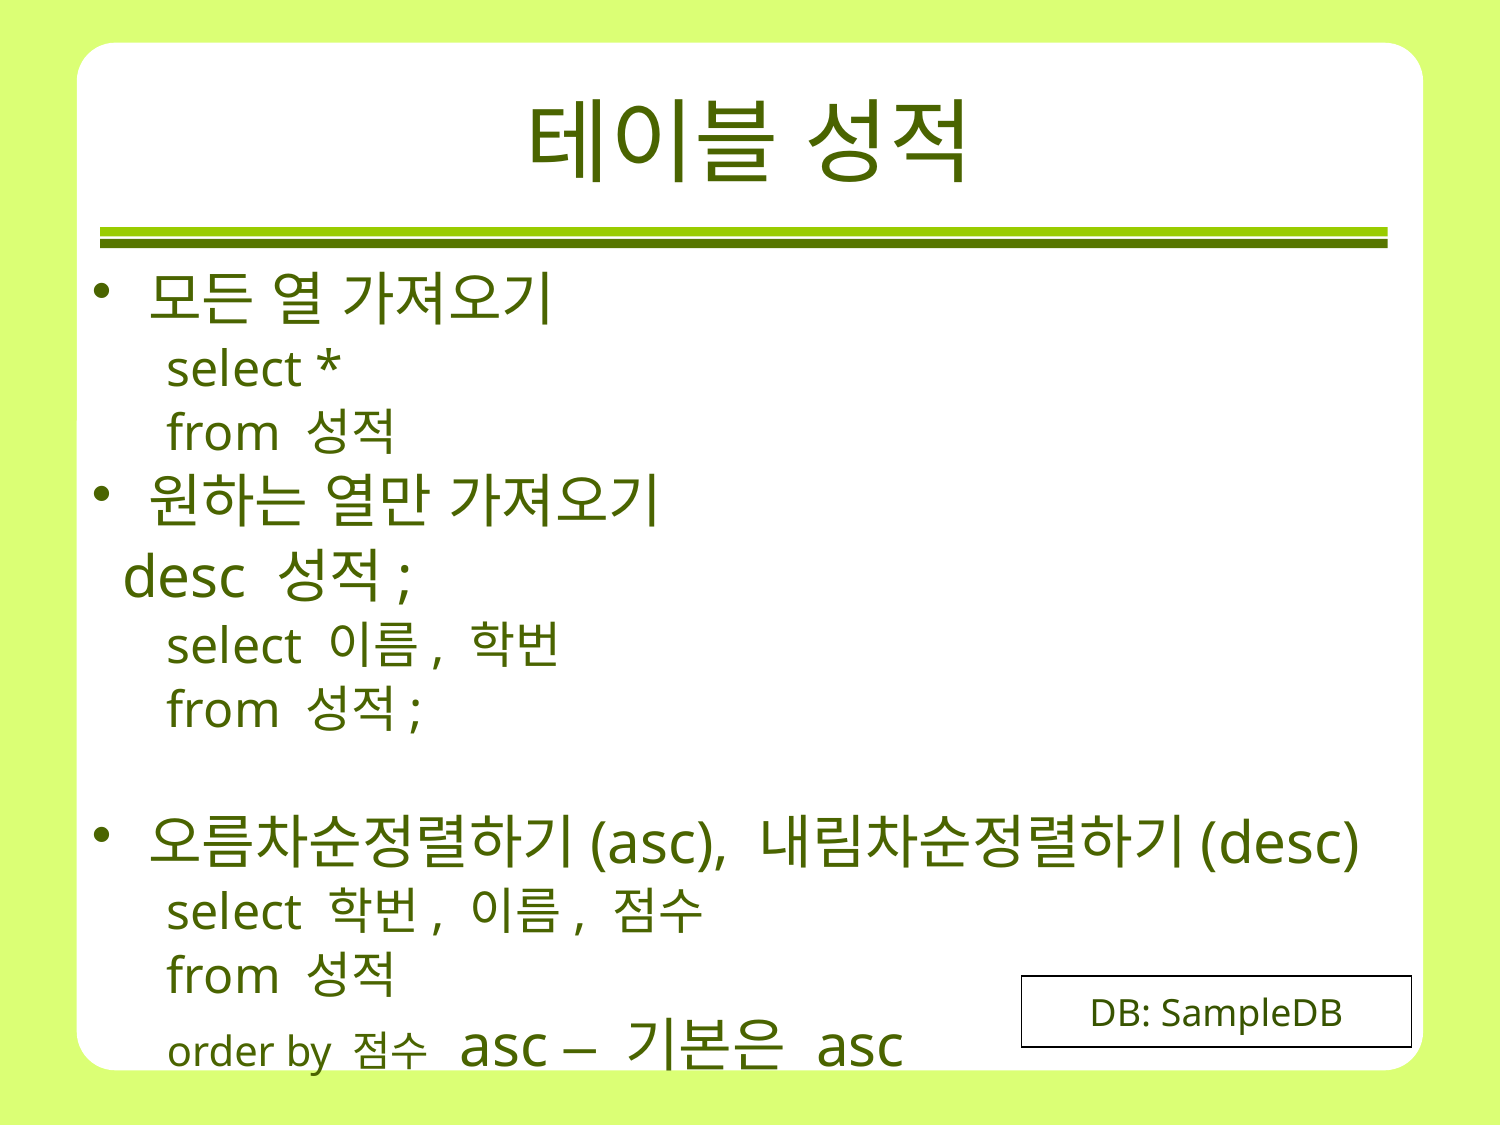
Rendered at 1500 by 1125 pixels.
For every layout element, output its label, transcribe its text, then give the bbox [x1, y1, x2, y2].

text_box DB: SampleDB [1021, 976, 1412, 1047]
list 모든 열 가져오기 select * from 성적 원하는 열만 가져오기 desc 성적; select 이름, 학번 from 성적; 오름차순정렬하기(asc), 내림차순정렬하기(desc) select 학번, 이름, 점수 from 성적 order by 점수 asc – 기본은 asc [76, 262, 1427, 1005]
title 테이블 성적 [75, 45, 1425, 233]
